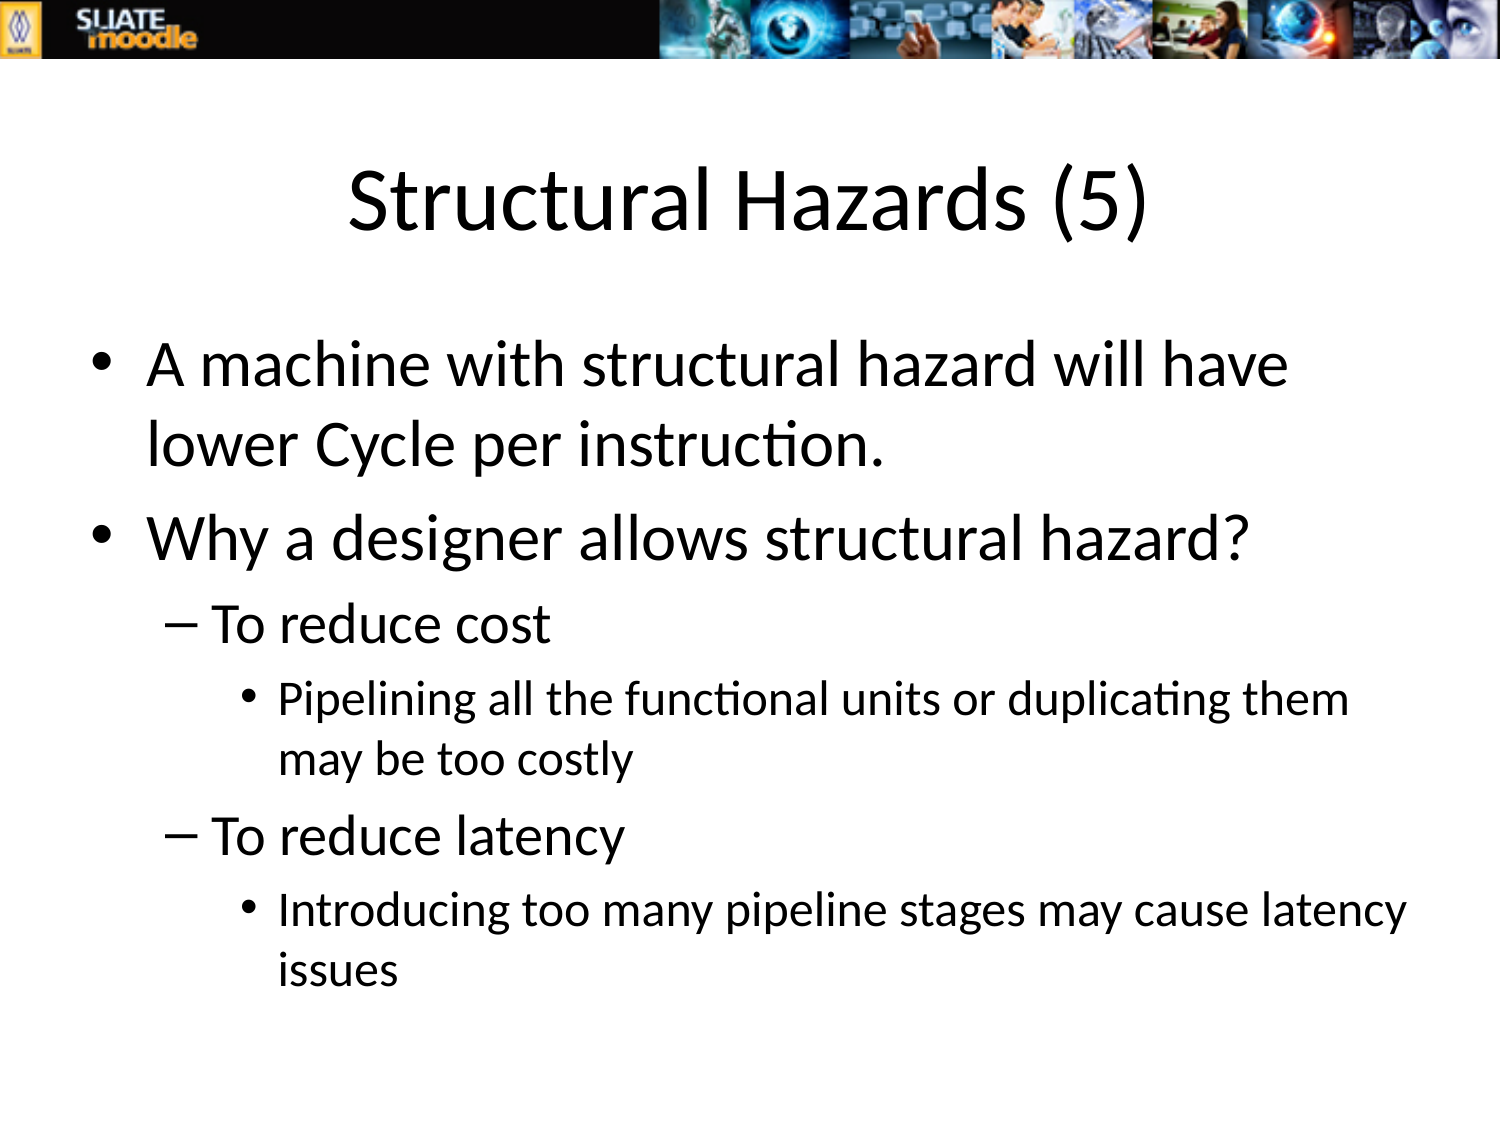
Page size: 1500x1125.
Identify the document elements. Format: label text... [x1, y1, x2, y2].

title Structural Hazards (5) [75, 99, 1425, 288]
list A machine with structural hazard will have lower Cycle per instruction. Why a designer allows structural hazard? To reduce cost Pipelining all the functional units or duplicating them may be too costly To reduce latency Introducing too many pipeline stages may cause latency issues [75, 312, 1425, 1005]
picture [0, 0, 1500, 59]
